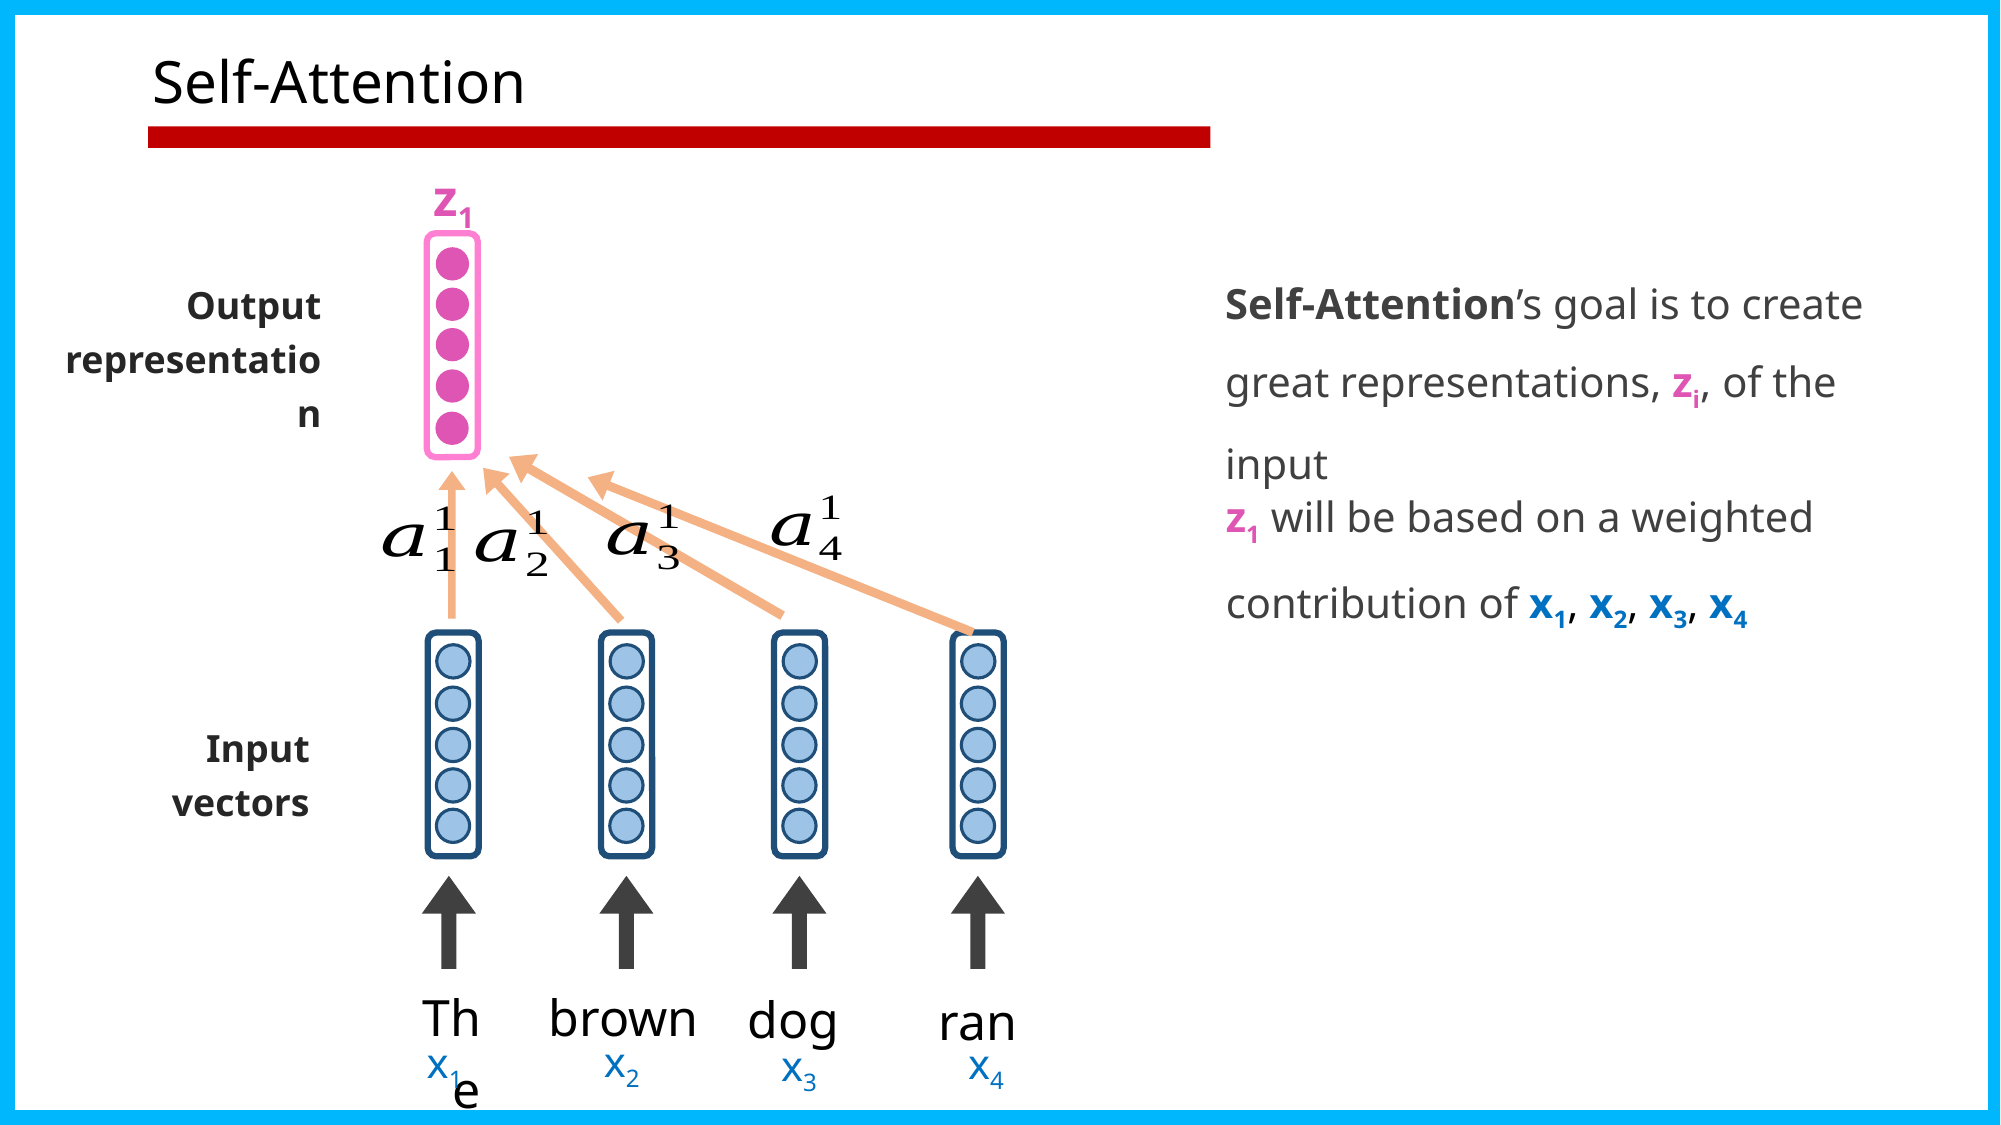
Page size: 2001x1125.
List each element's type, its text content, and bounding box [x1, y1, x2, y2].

text_box dog [692, 968, 896, 1052]
text_box z1 will be based on a weighted contribution of x1, x2, x3, x4 [1211, 496, 1848, 641]
text_box ran [876, 970, 1080, 1054]
text_box [623, 525, 641, 538]
title Self-Attention [137, 45, 1586, 148]
text_box [643, 529, 787, 622]
text_box [419, 874, 478, 966]
text_box [434, 410, 470, 446]
text_box x4 [953, 1030, 1019, 1102]
text_box x2 [589, 1027, 655, 1100]
text_box [597, 874, 656, 966]
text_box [687, 718, 866, 770]
text_box x3 [766, 1032, 832, 1104]
text_box [481, 466, 536, 533]
text_box [434, 246, 471, 282]
text_box [770, 874, 829, 968]
text_box [434, 286, 471, 322]
text_box [425, 232, 479, 459]
text_box [535, 522, 626, 626]
text_box Output representation [44, 265, 337, 343]
text_box x1 [411, 1029, 478, 1101]
text_box Input vectors [73, 708, 325, 786]
text_box [436, 469, 468, 620]
text_box Self-Attention’s goal is to create great representations, zi, of the input [1210, 245, 1944, 496]
text_box The [381, 966, 497, 1050]
text_box z1 [411, 145, 497, 228]
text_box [866, 718, 1090, 770]
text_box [566, 718, 687, 770]
text_box [586, 469, 670, 516]
text_box [434, 368, 471, 404]
text_box [671, 504, 977, 638]
text_box [948, 874, 1007, 970]
text_box [507, 452, 635, 528]
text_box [341, 718, 566, 770]
text_box brown [521, 966, 726, 1050]
text_box [434, 326, 471, 363]
